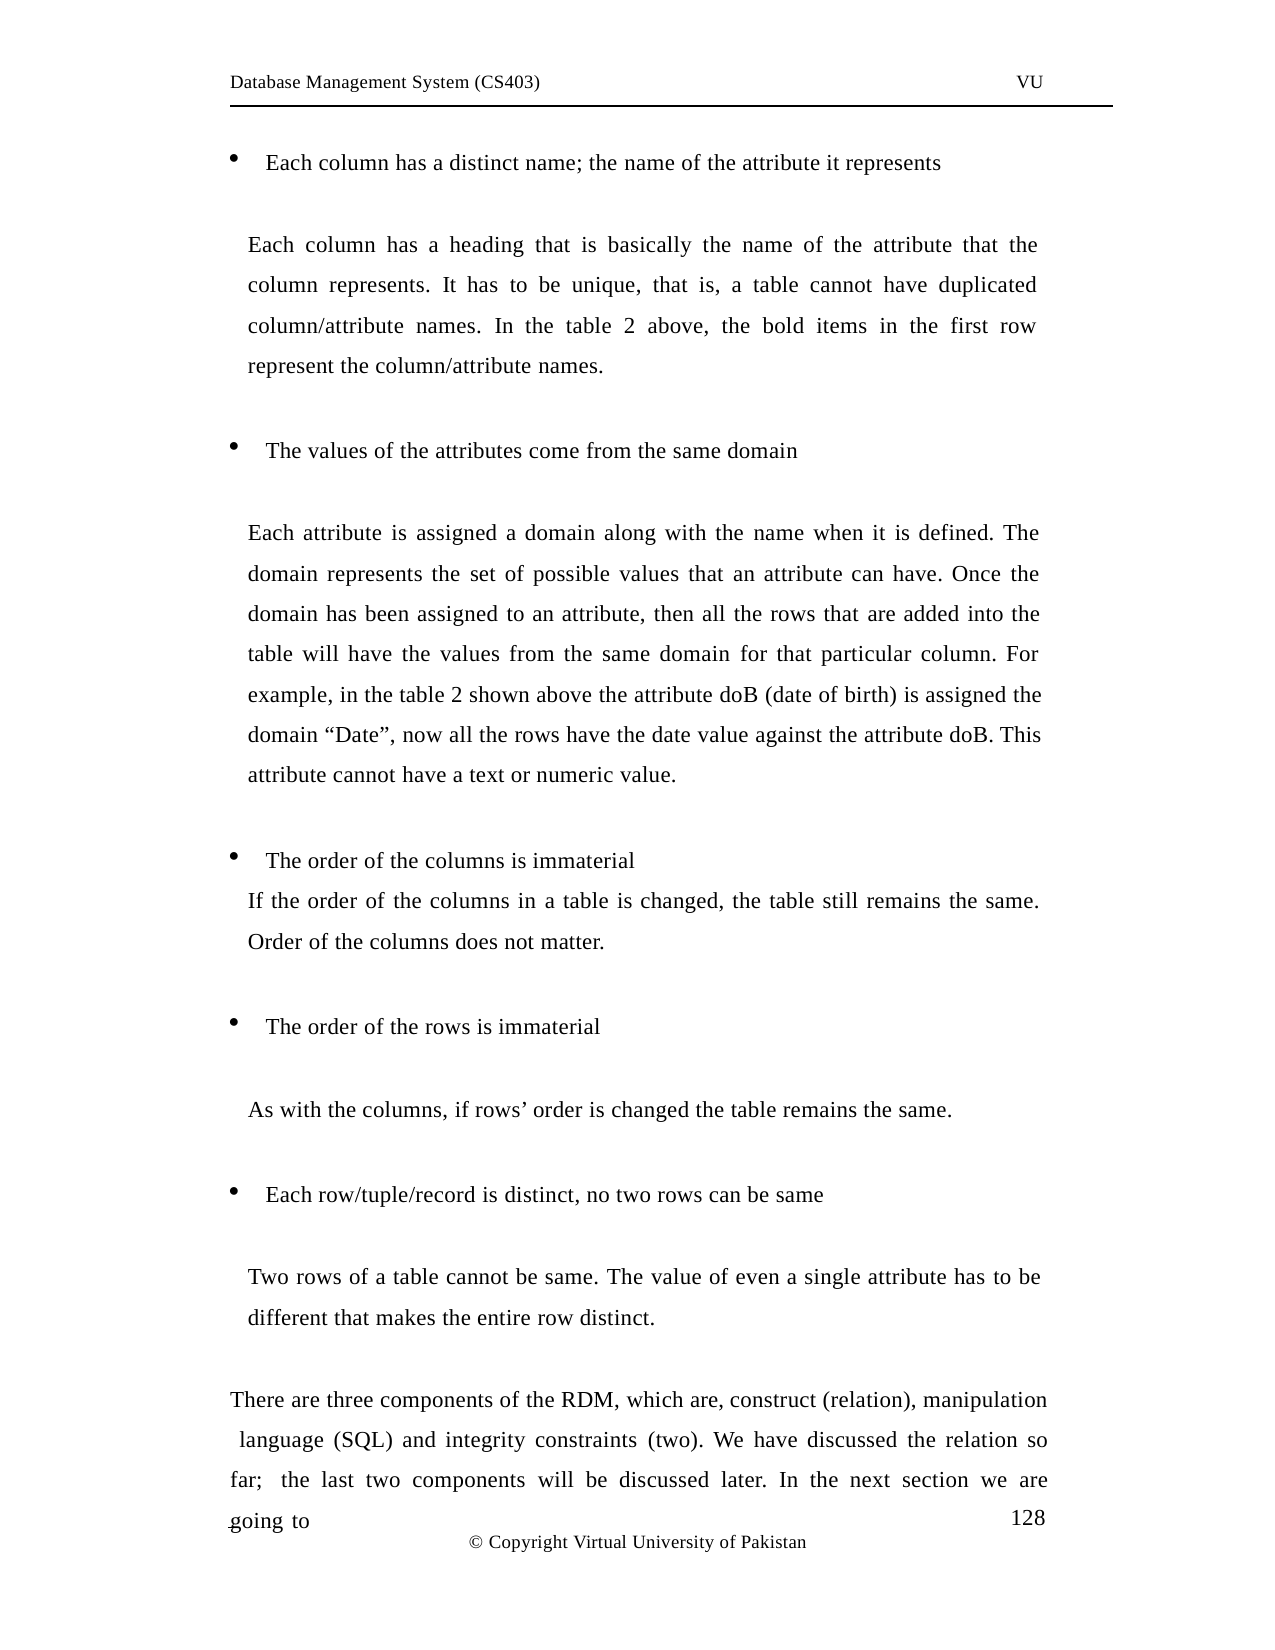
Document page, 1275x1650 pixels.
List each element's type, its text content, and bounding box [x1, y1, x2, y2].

text_box Each column has a distinct name; the name of the attribute it represents Each column has a heading that is basically the name of the attribute that the column represents. It has to be unique, that is, a table cannot have duplicated column/attribute names. In the table 2 above, the bold items in the first row represent the column/attribute names. The values of the attributes come from the same domain Each attribute is assigned a domain along with the name when it is defined. The domain represents the set of possible values that an attribute can have. Once the domain has been assigned to an attribute, then all the rows that are added into the table will have the values from the same domain for that particular column. For example, in the table 2 shown above the attribute doB (date of birth) is assigned the domain “Date”, now all the rows have the date value against the attribute doB. This attribute cannot have a text or numeric value. The order of the columns is immaterial If the order of the columns in a table is changed, the table still remains the same. Order of the columns does not matter. The order of the rows is immaterial As with the columns, if rows’ order is changed the table remains the same. Each row/tuple/record is distinct, no two rows can be same Two rows of a table cannot be same. The value of even a single attribute has to be different that makes the entire row distinct. There are three components of the RDM, which are, construct (relation), manipulation language (SQL) and integrity constraints (two). We have discussed the relation so far; the last two components will be discussed later. In the next section we are going to [228, 147, 1050, 1505]
text_box Database Management System (CS403) [228, 69, 547, 93]
text_box VU [1014, 69, 1047, 93]
slide_number 128 © Copyright Virtual University of Pakistan [225, 1505, 1050, 1650]
